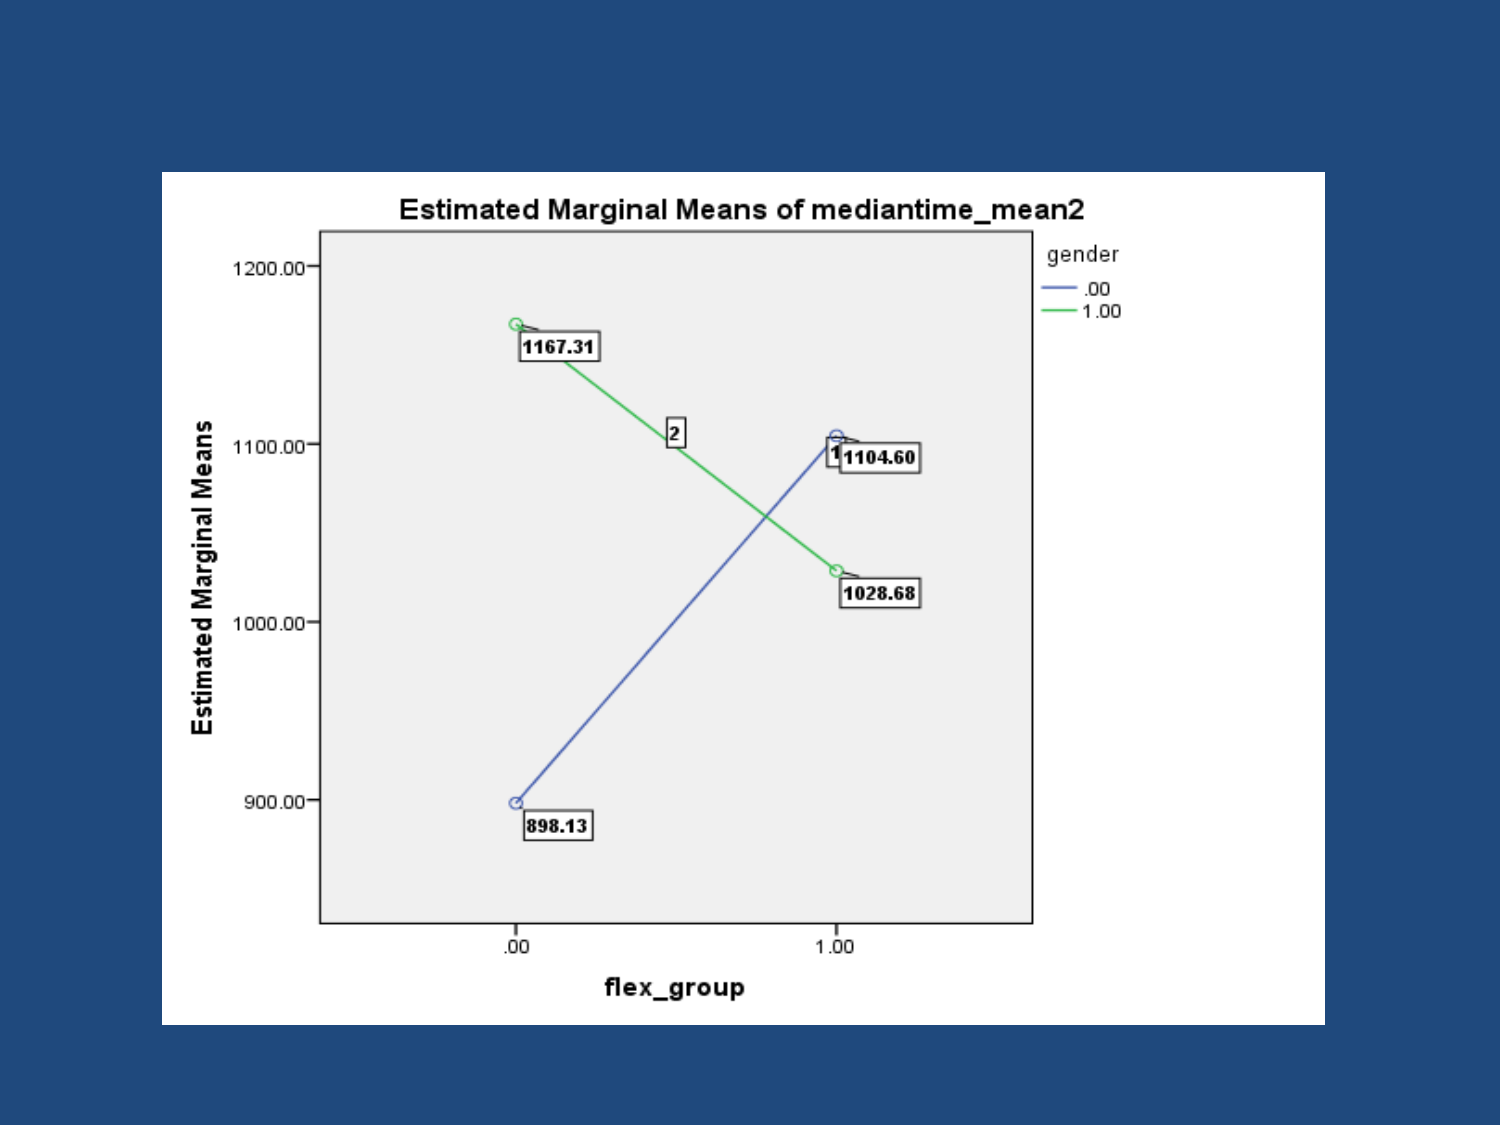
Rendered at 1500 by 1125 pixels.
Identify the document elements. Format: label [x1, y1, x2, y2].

picture [162, 171, 1326, 1026]
